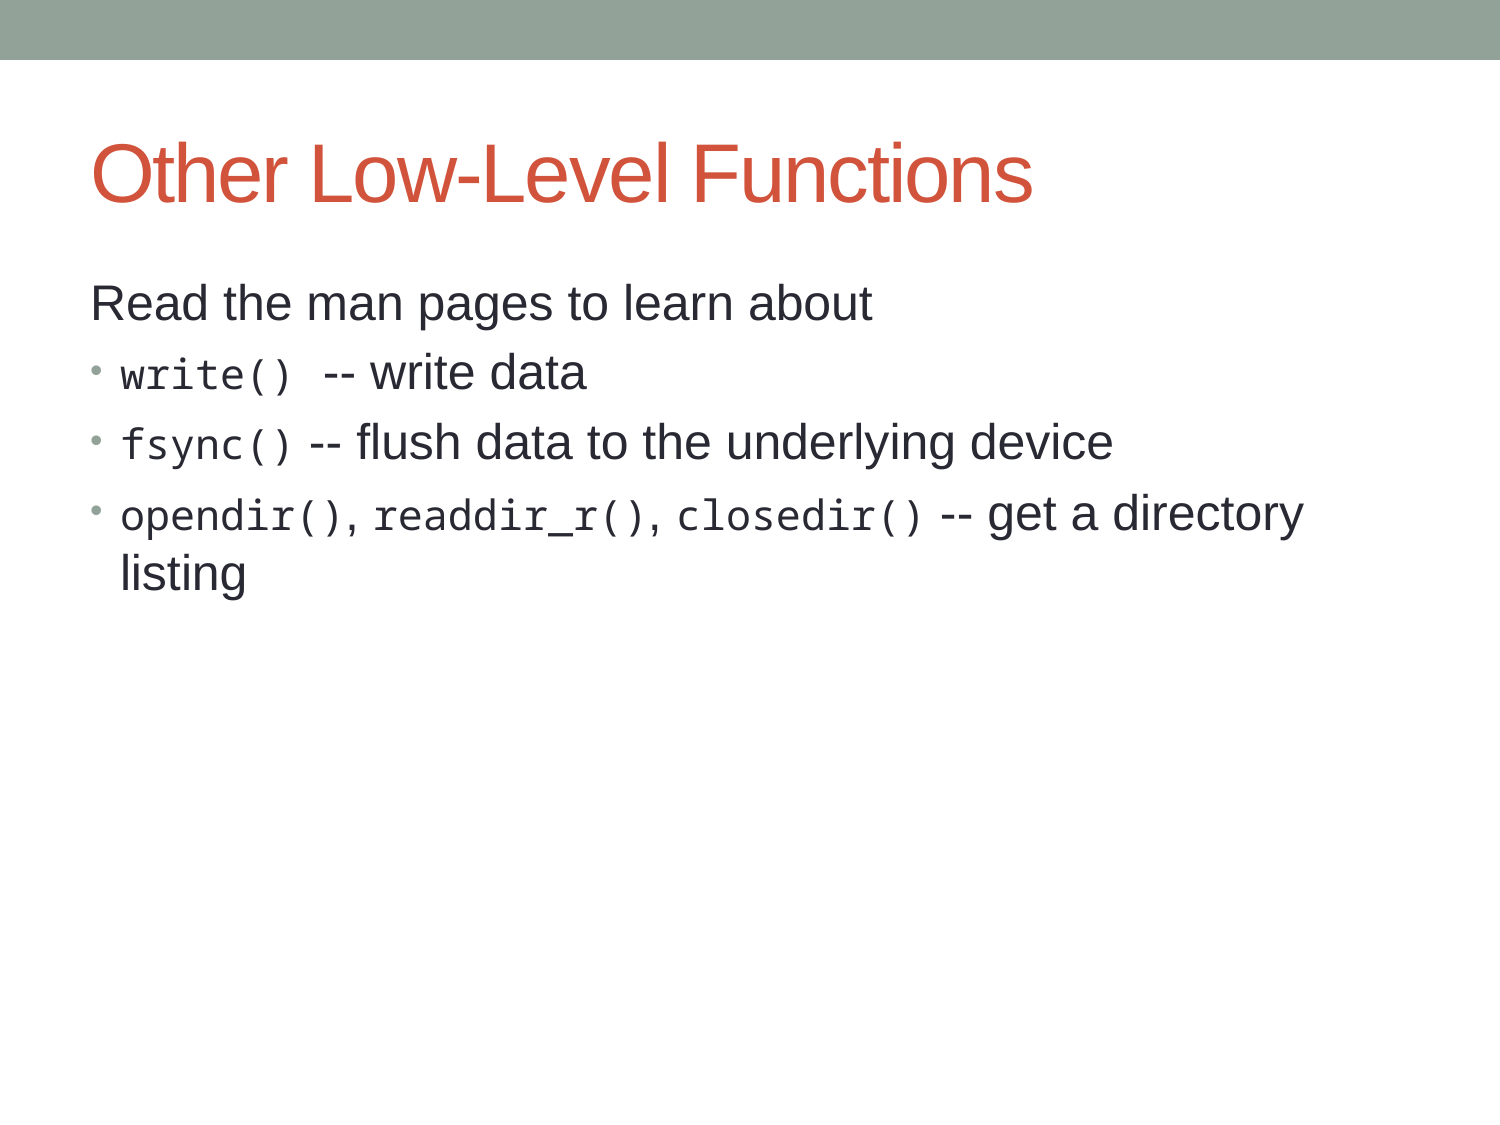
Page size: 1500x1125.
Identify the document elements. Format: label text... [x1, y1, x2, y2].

list Read the man pages to learn about write() -- write data fsync() -- flush data to the underlying device opendir(), readdir_r(), closedir() -- get a directory listing [75, 262, 1425, 1063]
title Other Low-Level Functions [75, 87, 1425, 250]
